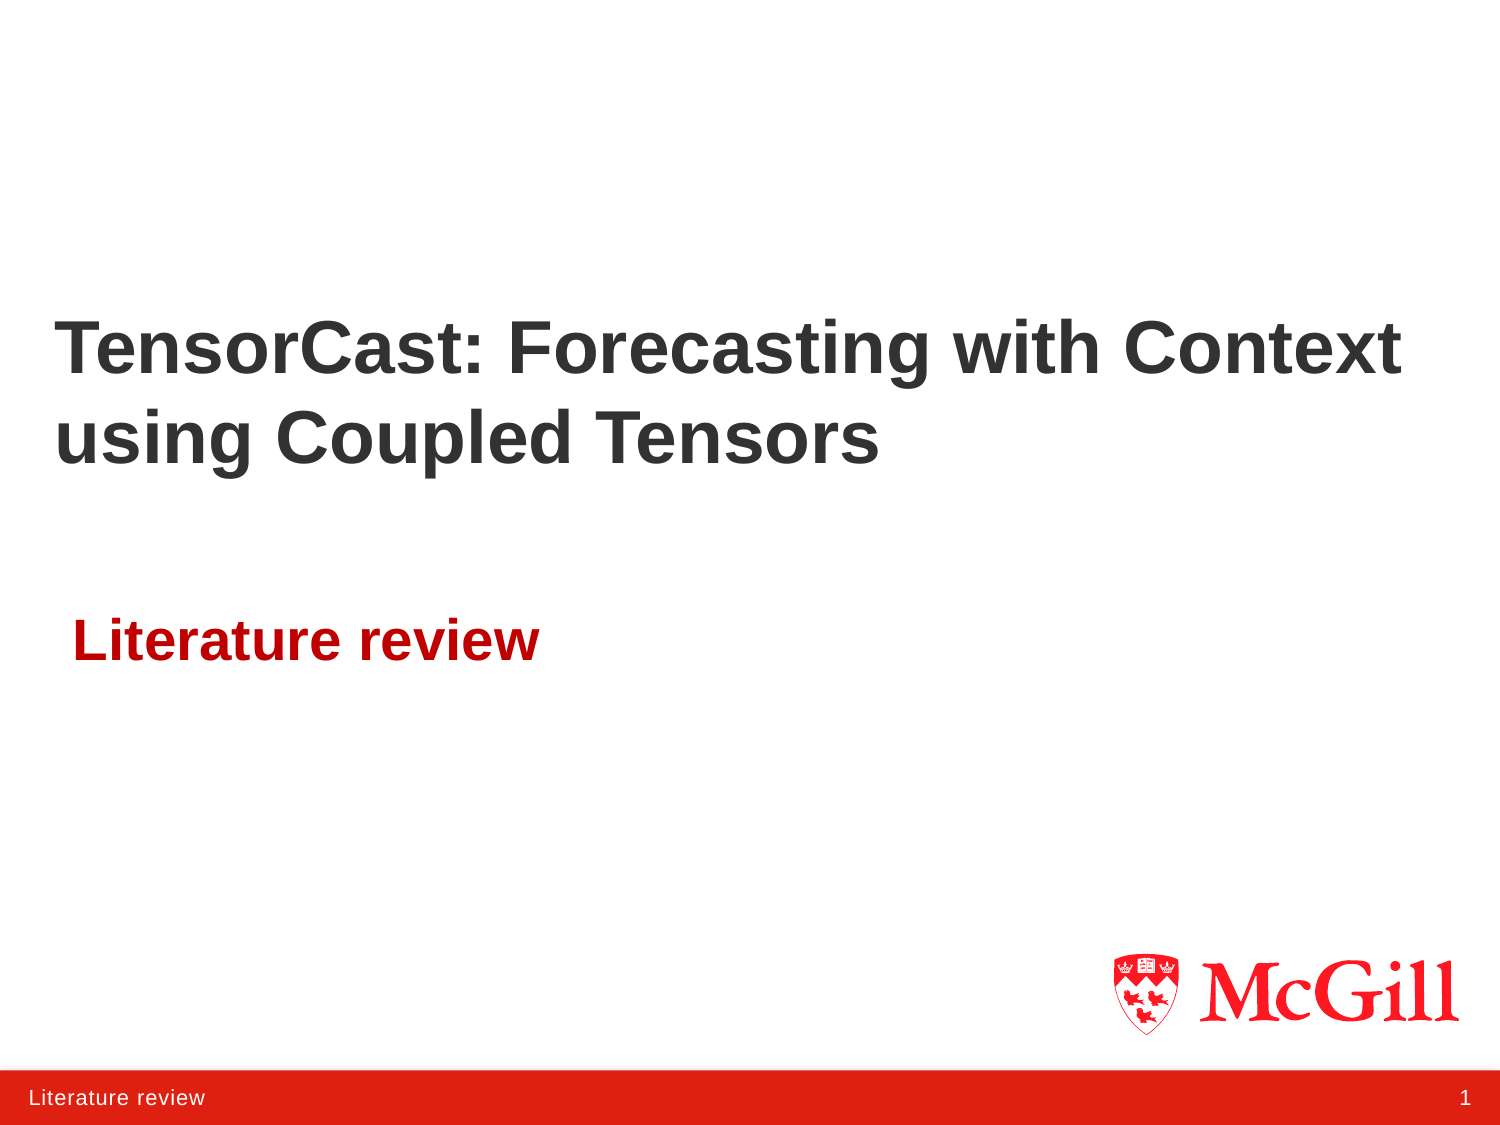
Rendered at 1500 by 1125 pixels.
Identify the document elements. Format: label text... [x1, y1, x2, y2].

title TensorCast: Forecasting with Context using Coupled Tensors [39, 290, 1500, 482]
picture [1113, 953, 1460, 1036]
subtitle Literature review [57, 594, 1114, 718]
